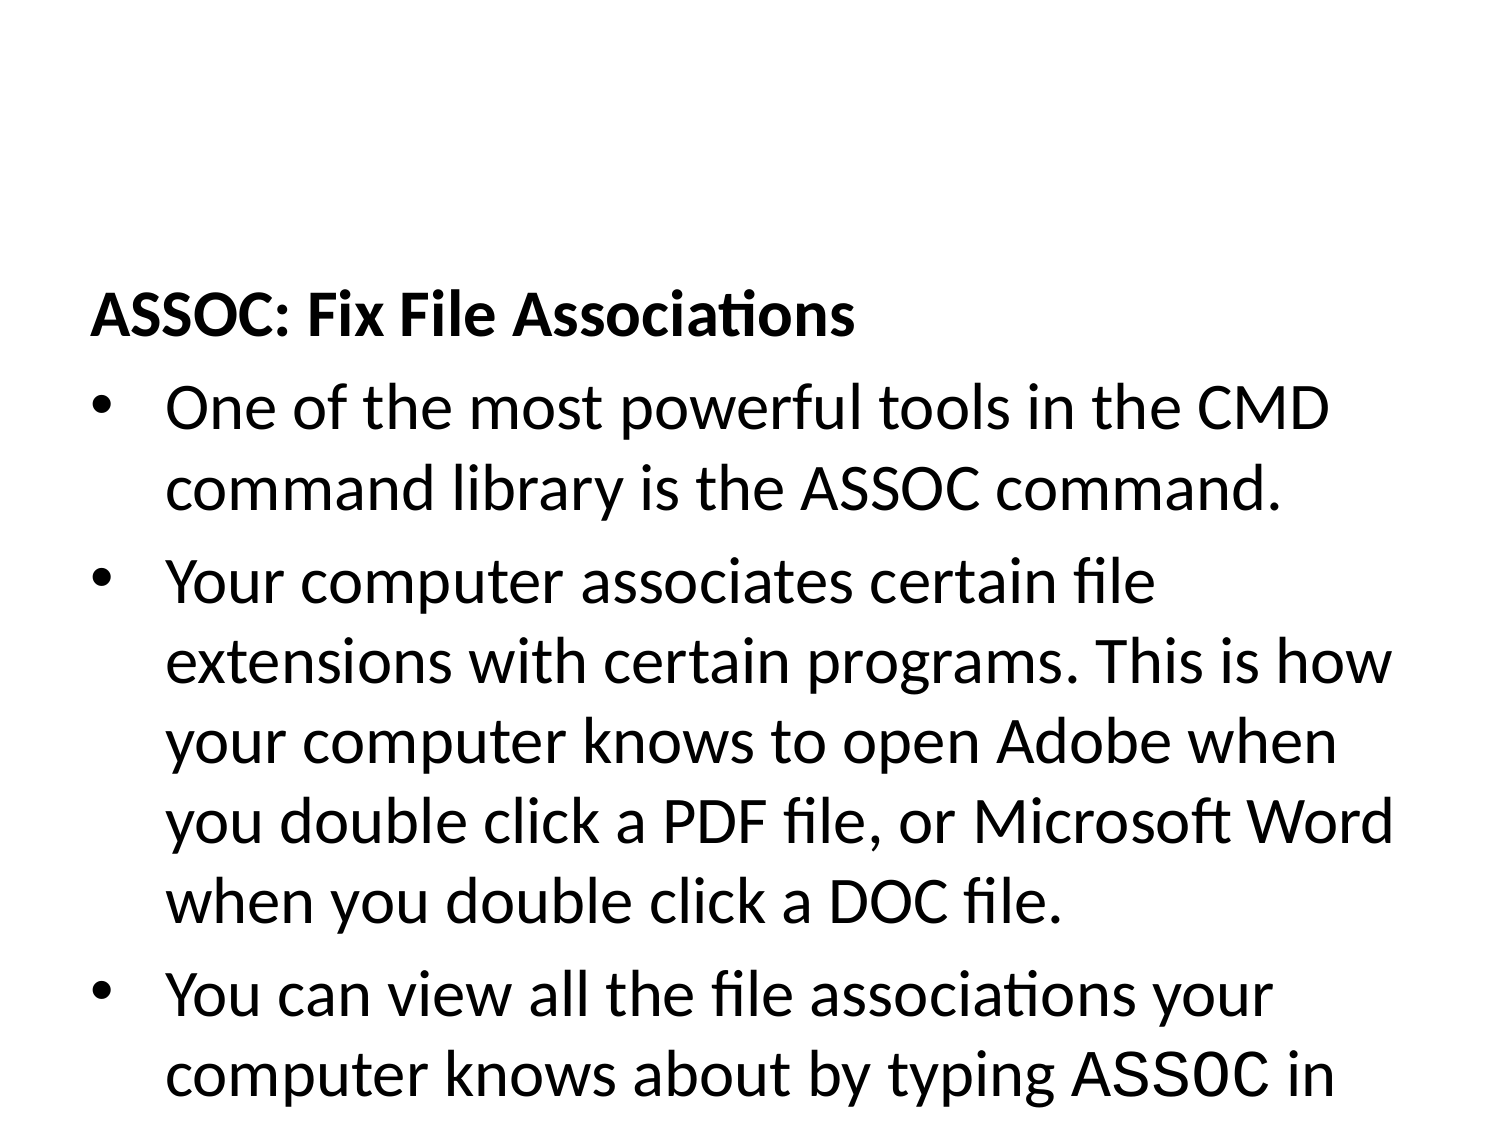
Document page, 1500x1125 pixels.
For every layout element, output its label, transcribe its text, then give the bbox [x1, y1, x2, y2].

list ASSOC: Fix File Associations One of the most powerful tools in the CMD command library is the ASSOC command. Your computer associates certain file extensions with certain programs. This is how your computer knows to open Adobe when you double click a PDF file, or Microsoft Word when you double click a DOC file. You can view all the file associations your computer knows about by typing ASSOC in the command window. You’ll see the file extension and the program it’s associated with. You can set the association by typing something like assoc .doc=Word.Document.8. [75, 262, 1425, 1005]
